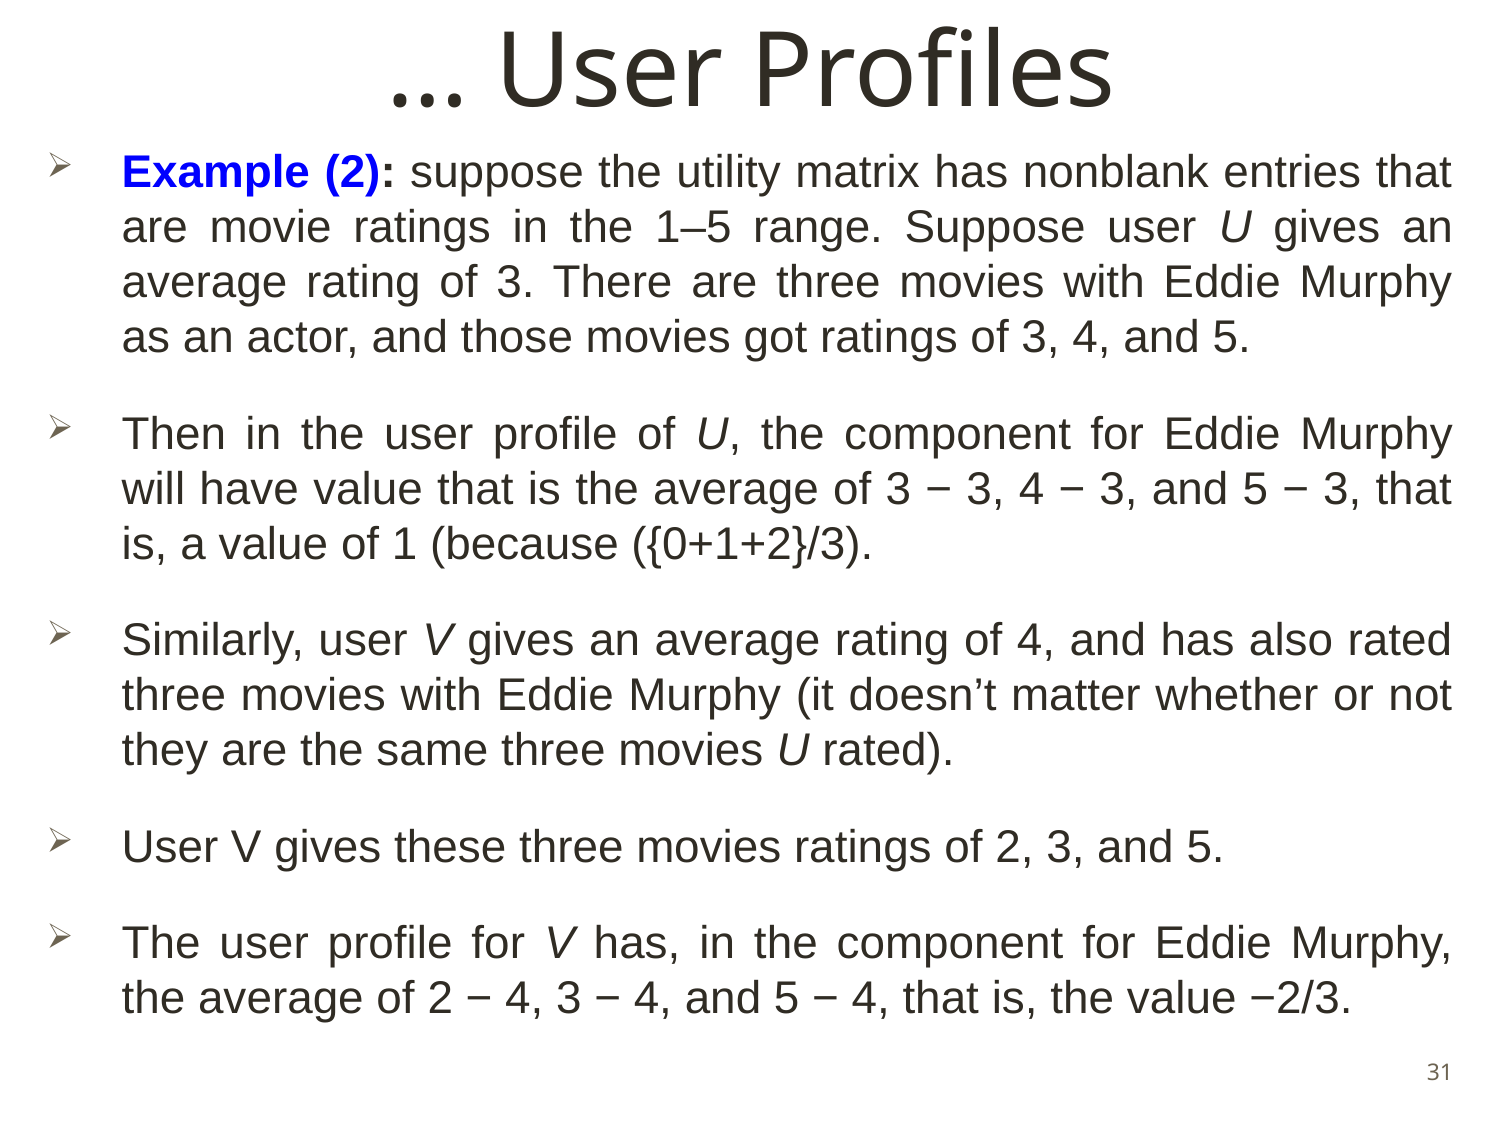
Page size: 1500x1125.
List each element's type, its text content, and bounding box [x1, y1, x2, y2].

title … User Profiles [32, 0, 1470, 135]
slide_number 31 [1118, 1042, 1469, 1103]
list Example (2): suppose the utility matrix has nonblank entries that are movie ratings in the 1–5 range. Suppose user U gives an average rating of 3. There are three movies with Eddie Murphy as an actor, and those movies got ratings of 3, 4, and 5. Then in the user profile of U, the component for Eddie Murphy will have value that is the average of 3 − 3, 4 − 3, and 5 − 3, that is, a value of 1 (because ({0+1+2}/3). Similarly, user V gives an average rating of 4, and has also rated three movies with Eddie Murphy (it doesn’t matter whether or not they are the same three movies U rated). User V gives these three movies ratings of 2, 3, and 5. The user profile for V has, in the component for Eddie Murphy, the average of 2 − 4, 3 − 4, and 5 − 4, that is, the value −2/3. [31, 134, 1469, 1103]
